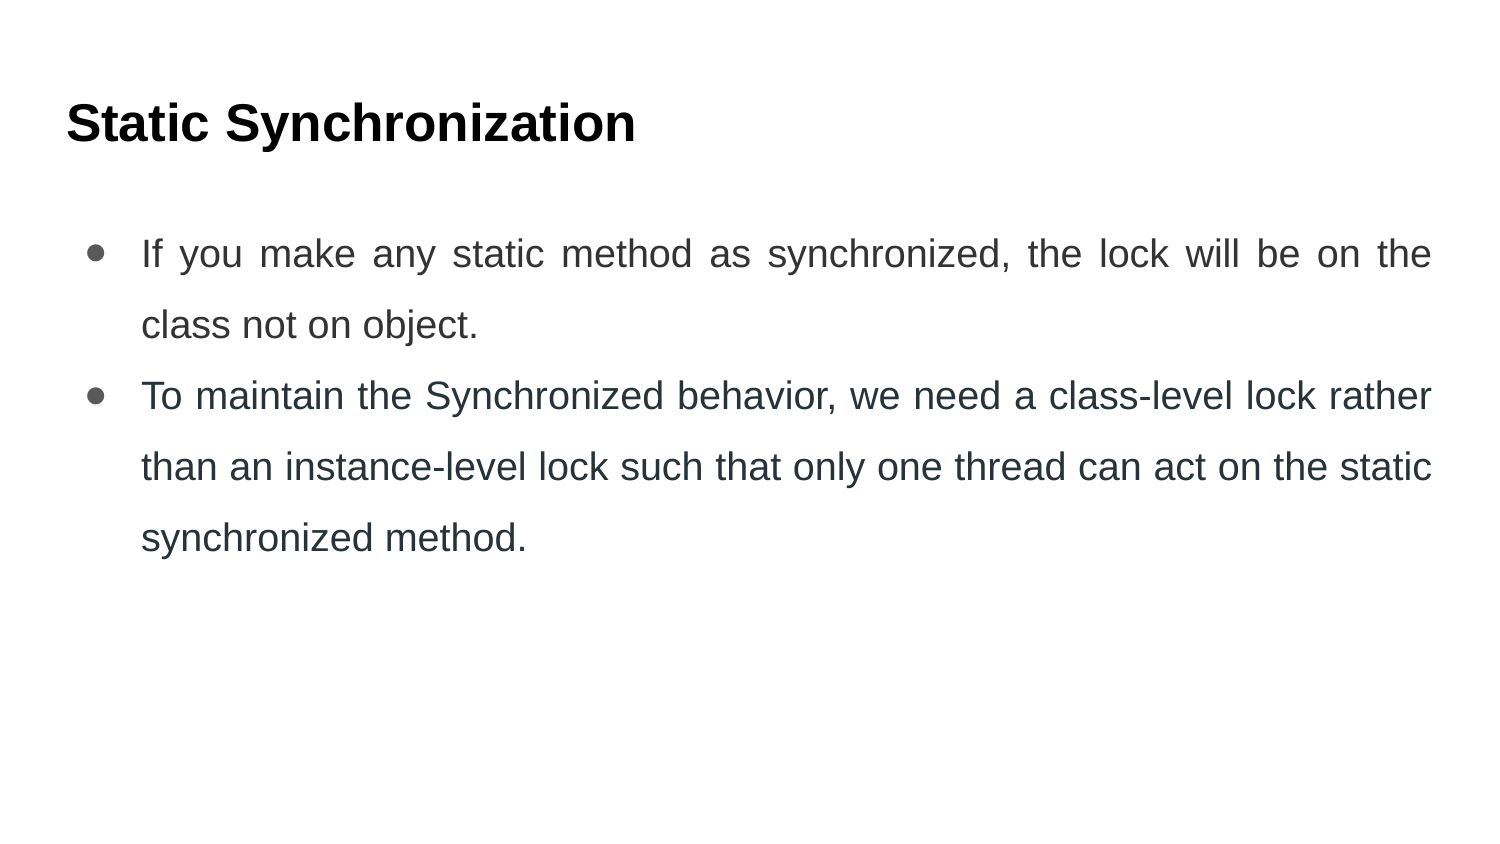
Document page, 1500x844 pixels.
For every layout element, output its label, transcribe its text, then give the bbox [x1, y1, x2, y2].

list If you make any static method as synchronized, the lock will be on the class not on object. To maintain the Synchronized behavior, we need a class-level lock rather than an instance-level lock such that only one thread can act on the static synchronized method. [51, 189, 1449, 750]
title Static Synchronization [51, 72, 1449, 167]
